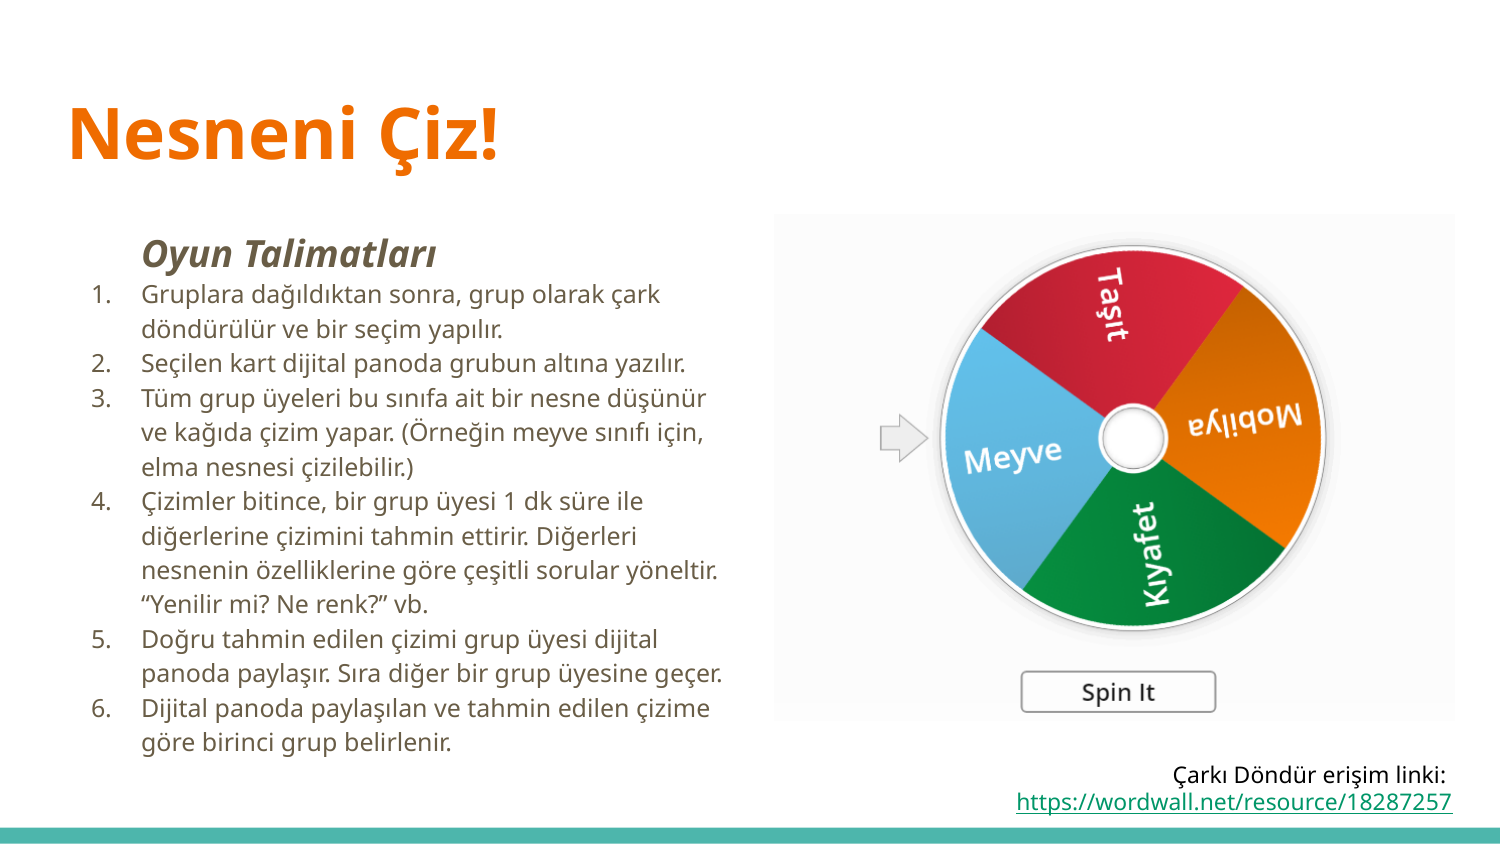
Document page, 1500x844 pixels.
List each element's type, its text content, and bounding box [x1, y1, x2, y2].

picture [774, 213, 1455, 721]
text_box Çarkı Döndür erişim linki: https://wordwall.net/resource/18287257 [975, 745, 1468, 835]
title Nesneni Çiz! [51, 72, 1449, 189]
list Oyun Talimatları Gruplara dağıldıktan sonra, grup olarak çark döndürülür ve bir seçim yapılır. Seçilen kart dijital panoda grubun altına yazılır. Tüm grup üyeleri bu sınıfa ait bir nesne düşünür ve kağıda çizim yapar. (Örneğin meyve sınıfı için, elma nesnesi çizilebilir.) Çizimler bitince, bir grup üyesi 1 dk süre ile diğerlerine çizimini tahmin ettirir. Diğerleri nesnenin özelliklerine göre çeşitli sorular yöneltir. “Yenilir mi? Ne renk?” vb. Doğru tahmin edilen çizimi grup üyesi dijital panoda paylaşır. Sıra diğer bir grup üyesine geçer. Dijital panoda paylaşılan ve tahmin edilen çizime göre birinci grup belirlenir. [51, 207, 750, 822]
